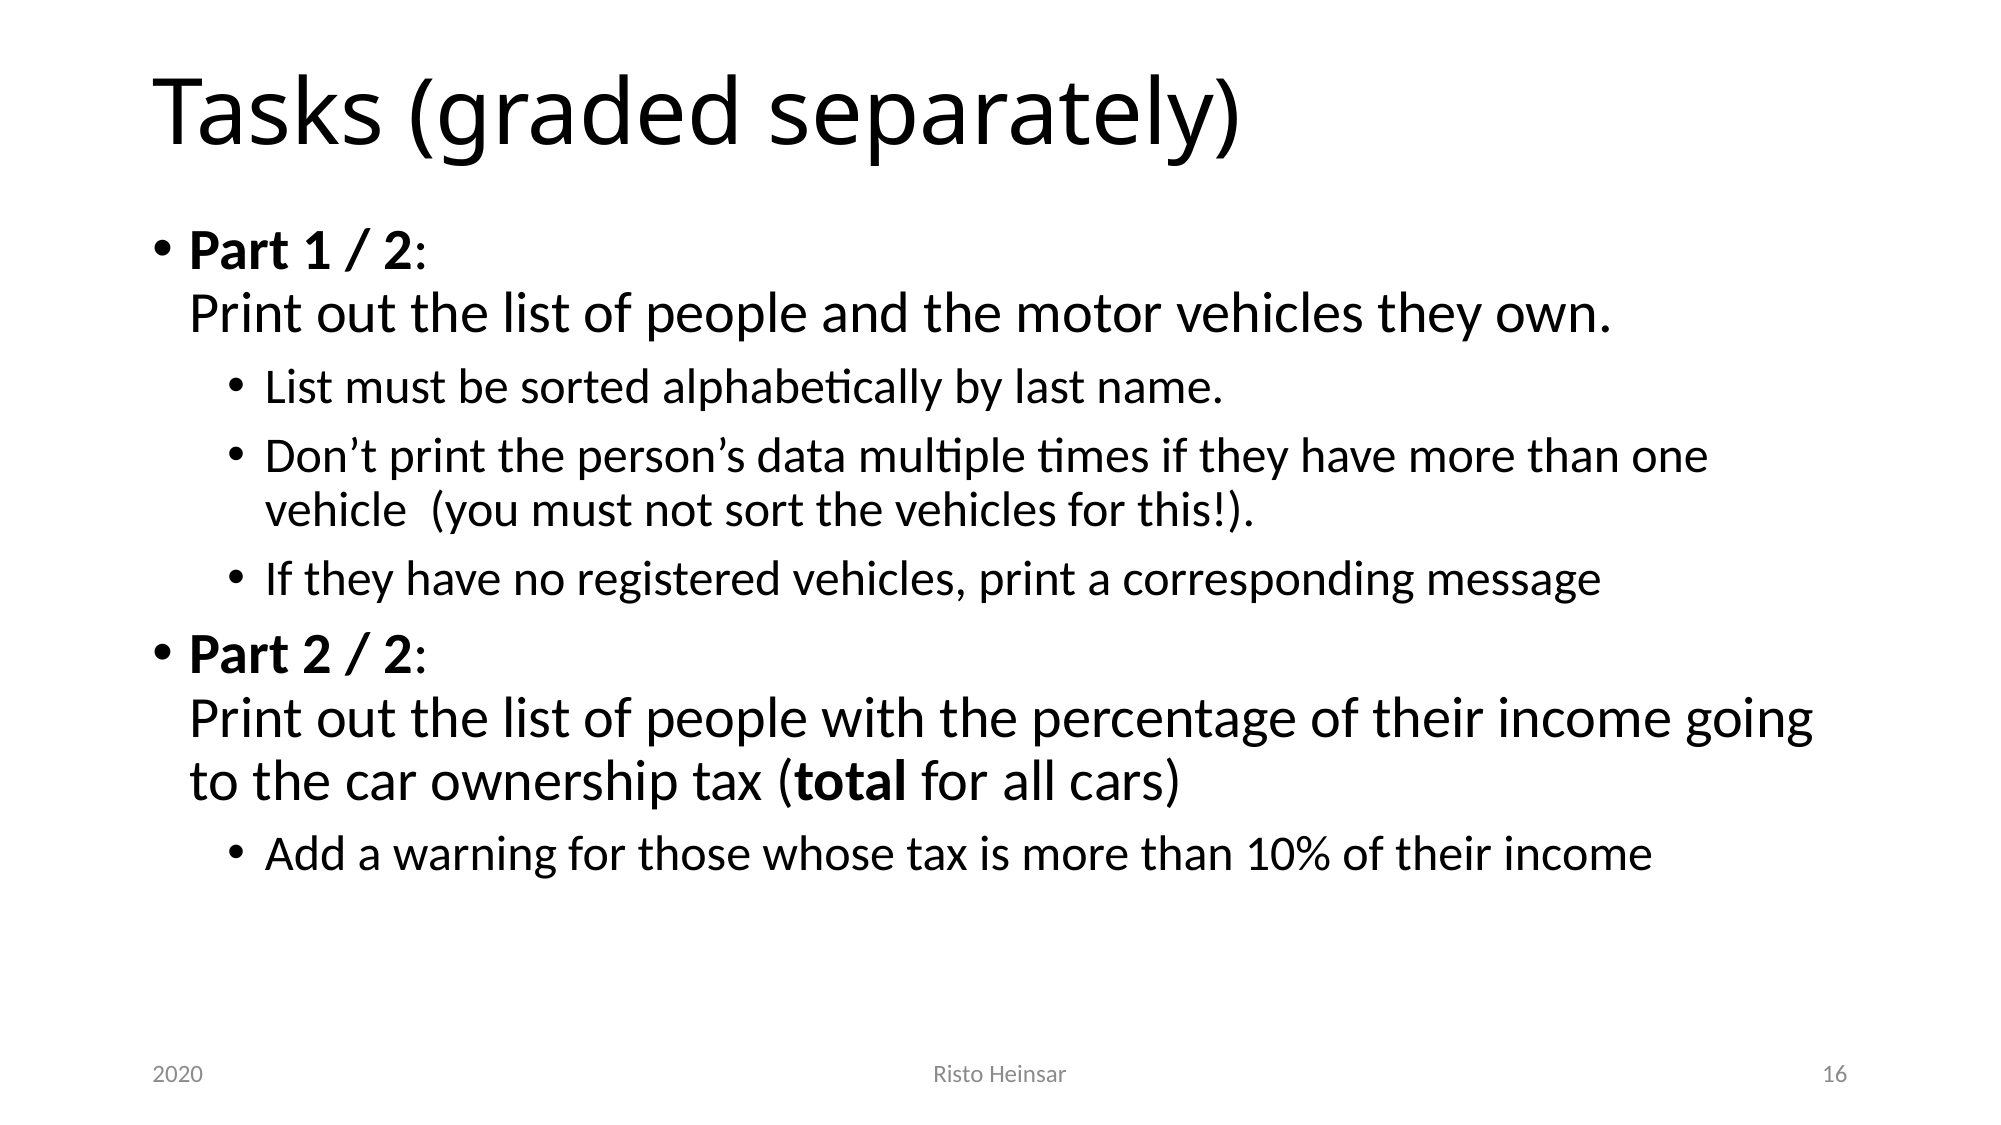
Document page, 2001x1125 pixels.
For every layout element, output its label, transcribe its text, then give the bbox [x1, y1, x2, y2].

footer Risto Heinsar [762, 1042, 1238, 1103]
slide_number 2020 [137, 1042, 675, 1103]
title Tasks (graded separately) [137, 34, 1863, 181]
slide_number 16 [1325, 1042, 1863, 1103]
list Part 1 / 2: Print out the list of people and the motor vehicles they own. List must be sorted alphabetically by last name. Don’t print the person’s data multiple times if they have more than one vehicle (you must not sort the vehicles for this!). If they have no registered vehicles, print a corresponding message Part 2 / 2: Print out the list of people with the percentage of their income going to the car ownership tax (total for all cars) Add a warning for those whose tax is more than 10% of their income [137, 211, 1863, 1000]
